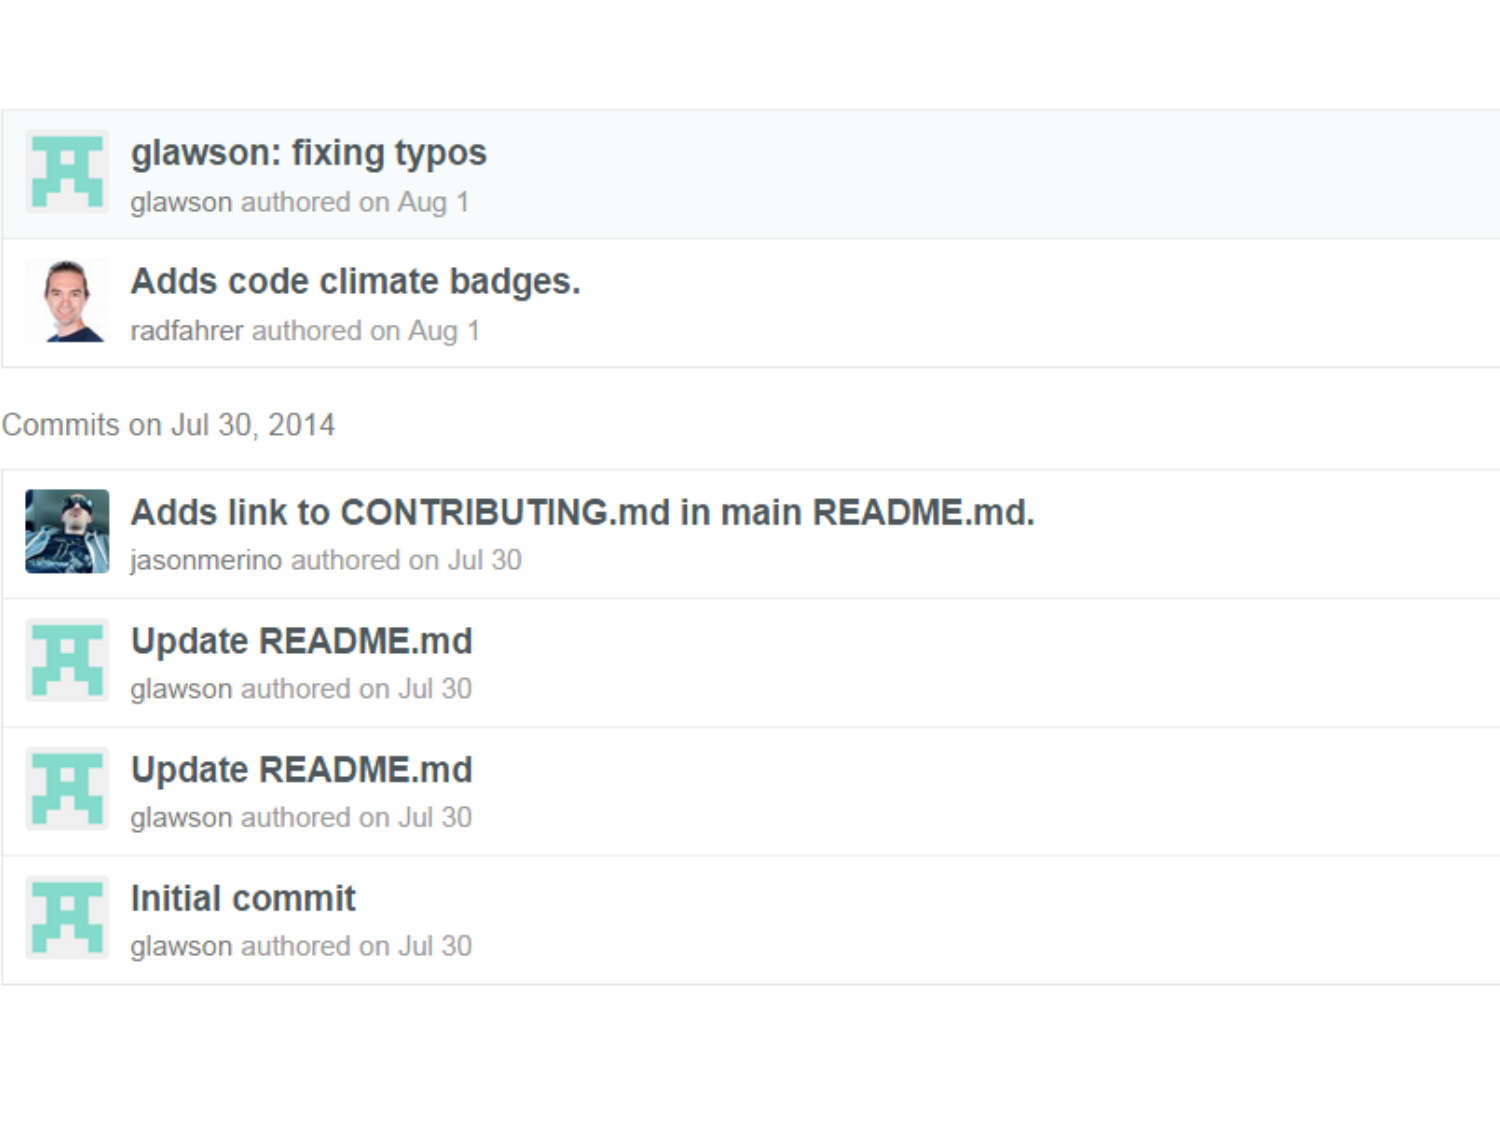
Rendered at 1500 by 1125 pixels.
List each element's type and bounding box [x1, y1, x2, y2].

picture [0, 87, 1500, 1026]
